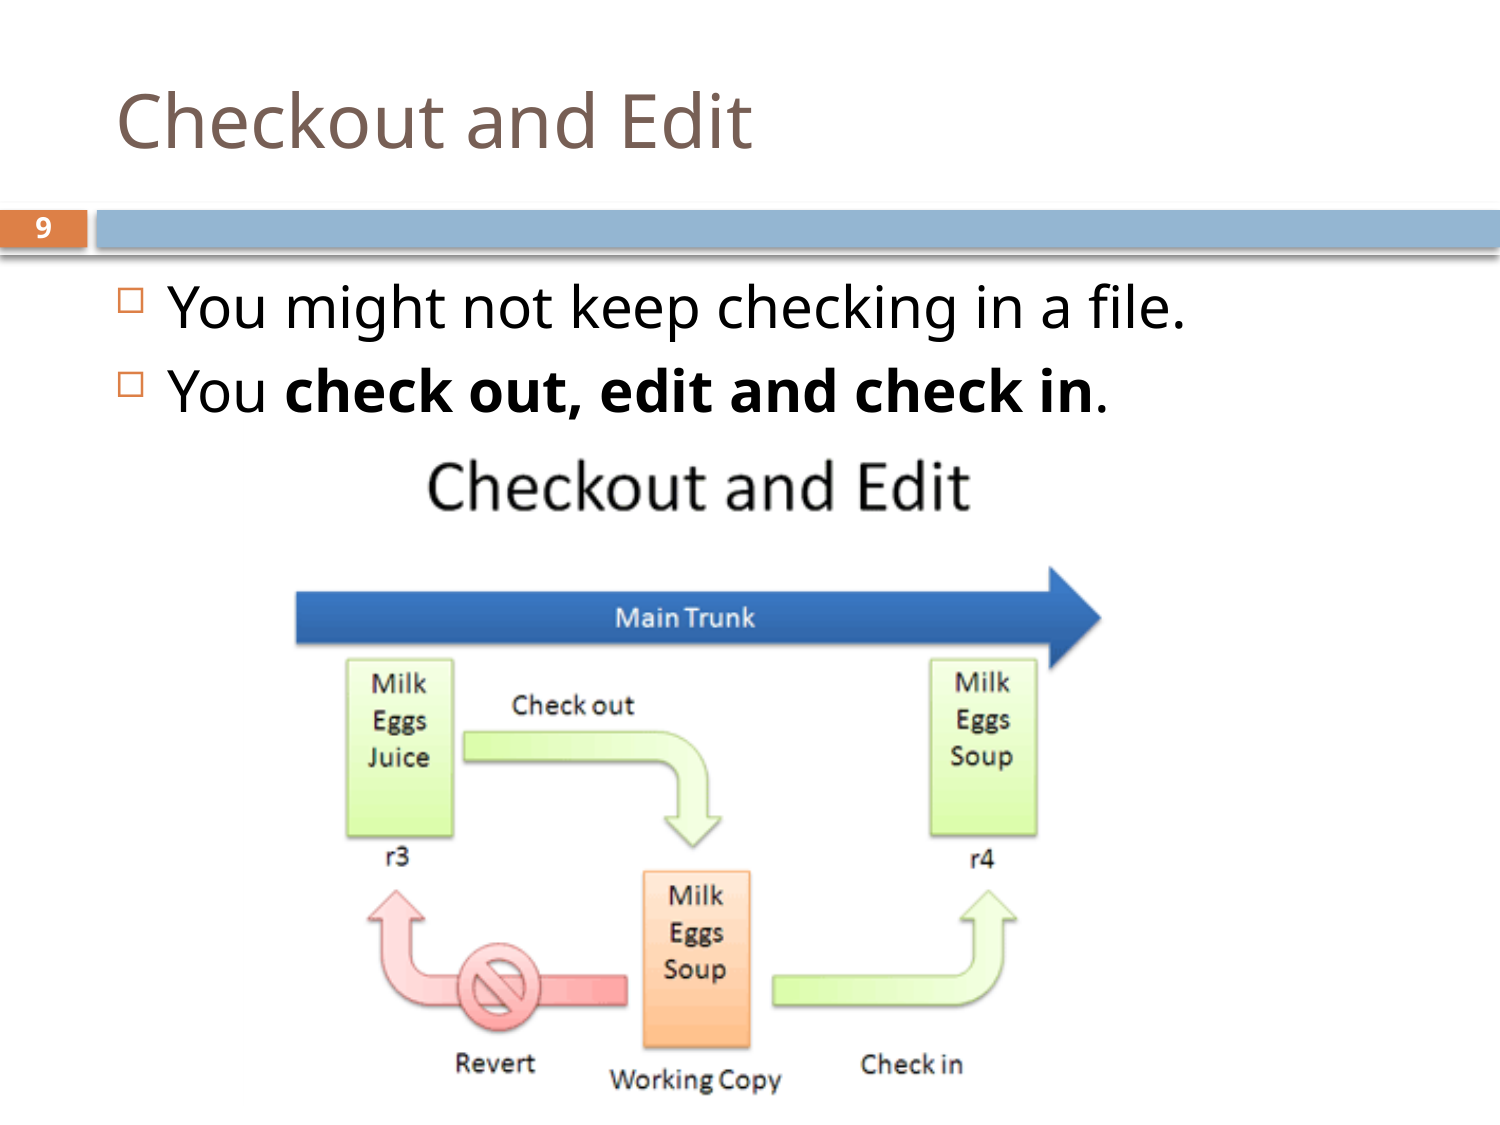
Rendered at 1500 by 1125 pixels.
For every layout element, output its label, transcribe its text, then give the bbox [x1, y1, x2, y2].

list You might not keep checking in a file. You check out, edit and check in. [100, 262, 1438, 1035]
title Checkout and Edit [100, 37, 1438, 200]
picture [241, 408, 1141, 1107]
slide_number 9 [0, 208, 88, 249]
